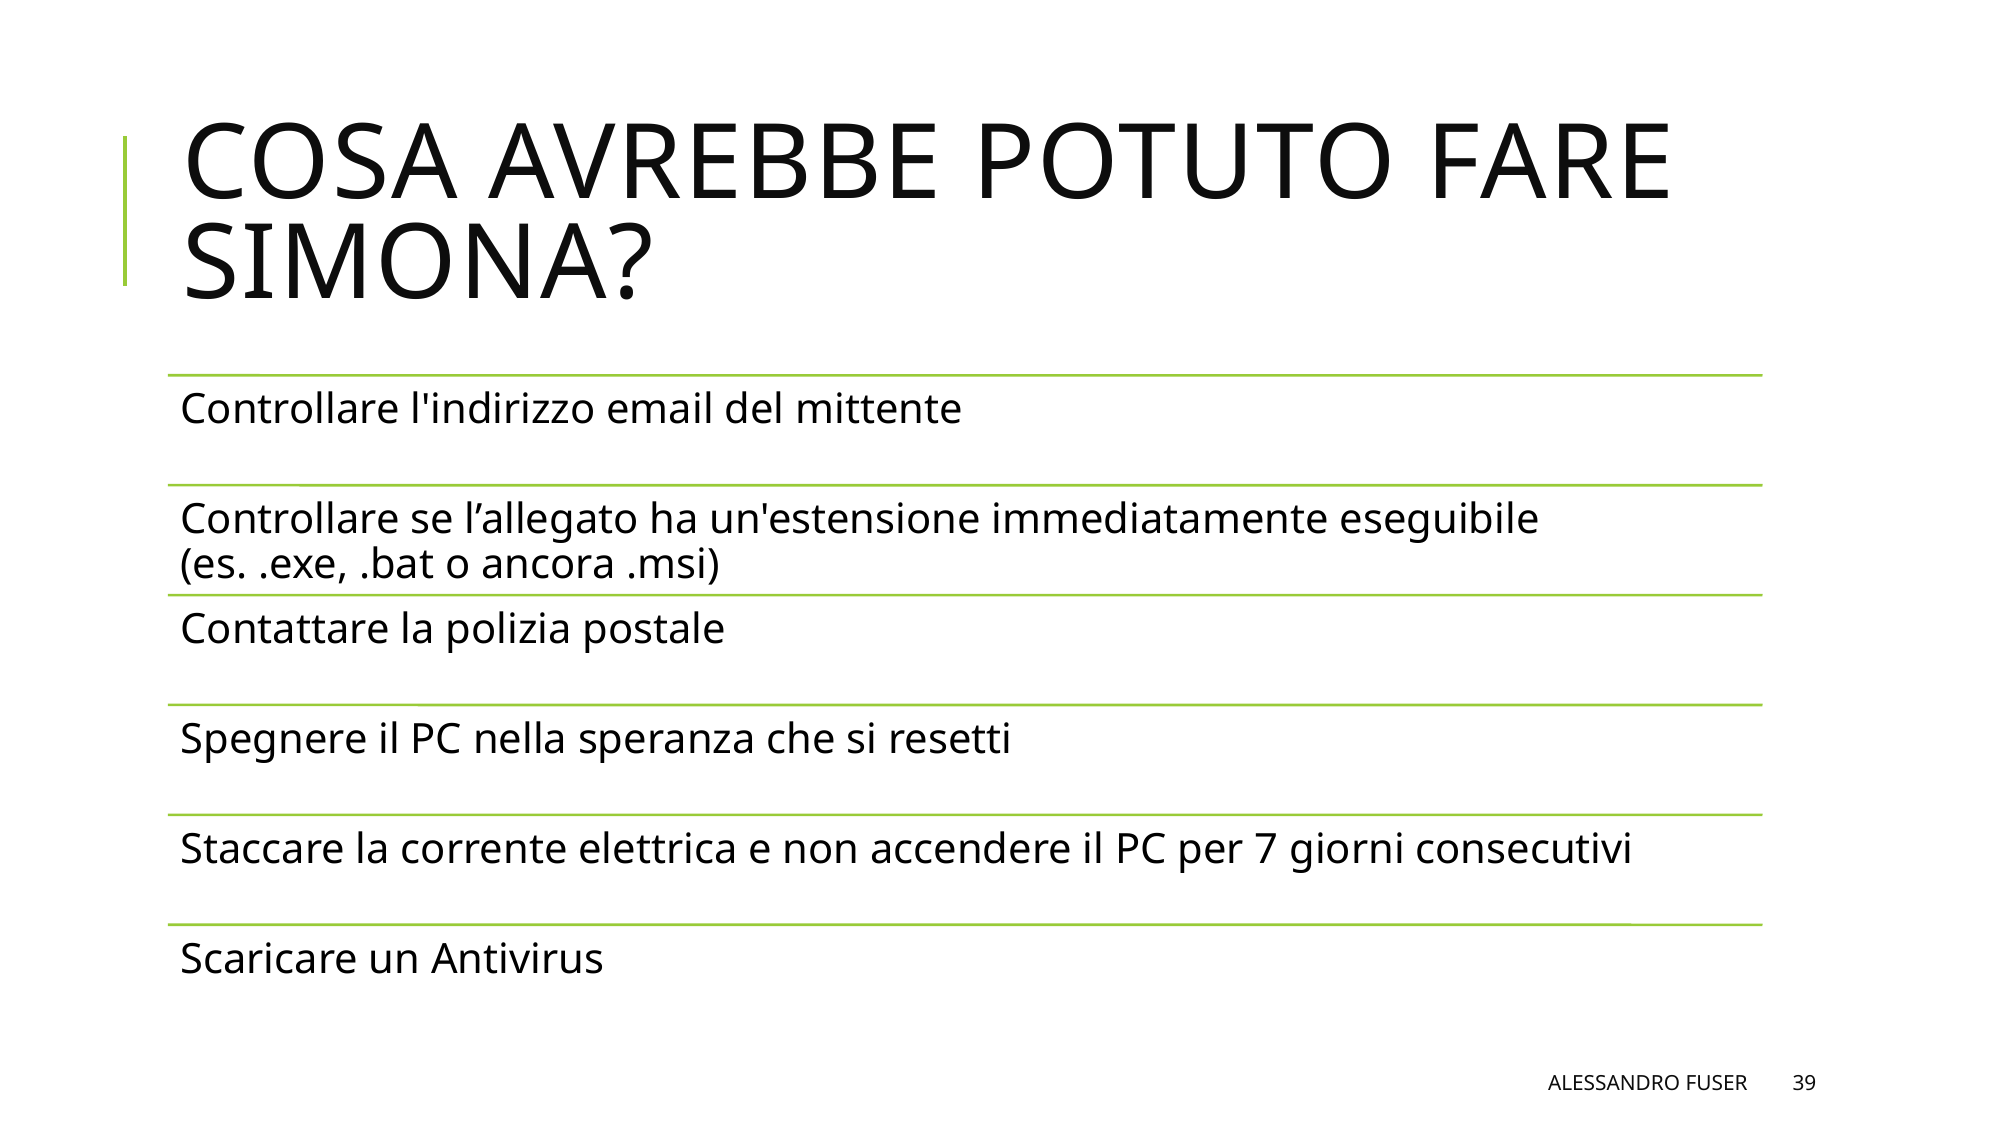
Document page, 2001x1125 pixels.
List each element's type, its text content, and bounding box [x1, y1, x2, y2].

title Cosa avrebbe potuto fare Simona? [168, 96, 1763, 342]
slide_number 39 [1777, 1061, 1938, 1107]
footer Alessandro Fuser [794, 1061, 1763, 1107]
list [167, 374, 1763, 1036]
